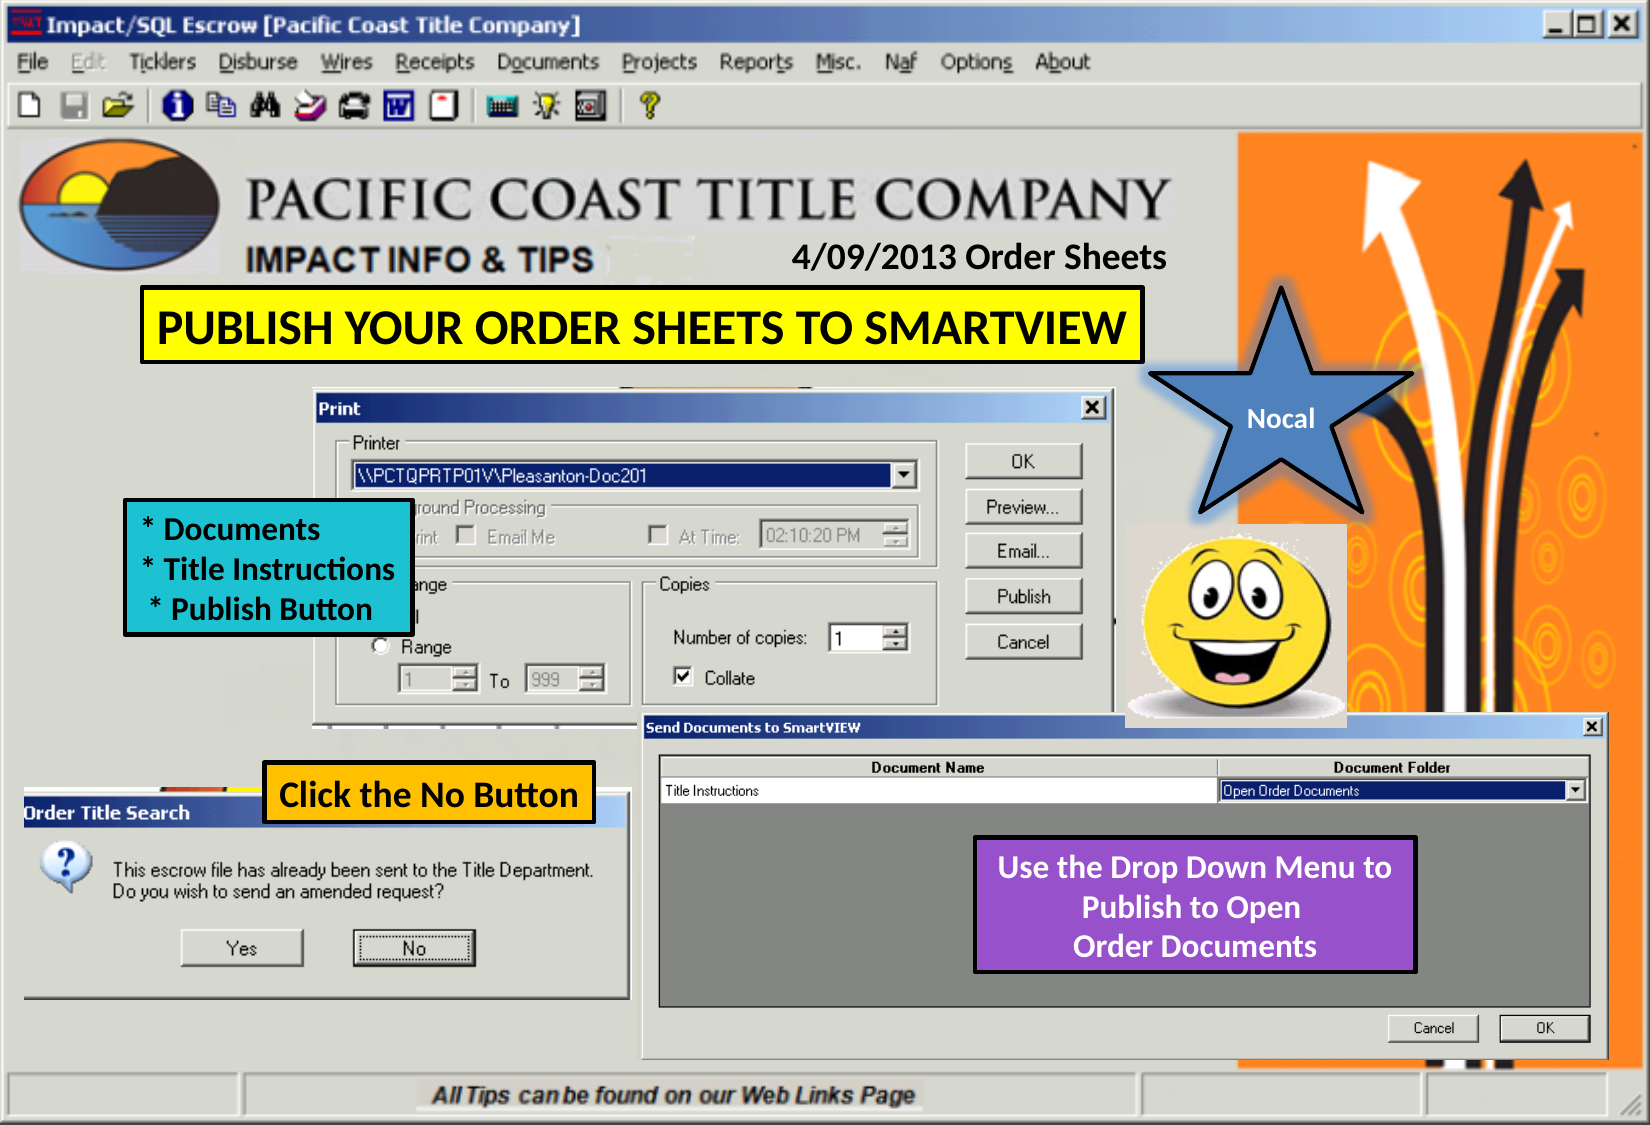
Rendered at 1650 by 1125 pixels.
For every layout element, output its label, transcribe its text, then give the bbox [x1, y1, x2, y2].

text_box Click the No Button [264, 762, 595, 785]
picture [0, 0, 1650, 1125]
text_box 4/09/2013 Order Sheets [777, 224, 1183, 285]
text_box Nocal [1147, 285, 1415, 515]
text_box * Documents * Title Instructions * Publish Button [124, 499, 307, 635]
text_box PUBLISH YOUR ORDER SHEETS TO SMARTVIEW [142, 287, 1143, 363]
